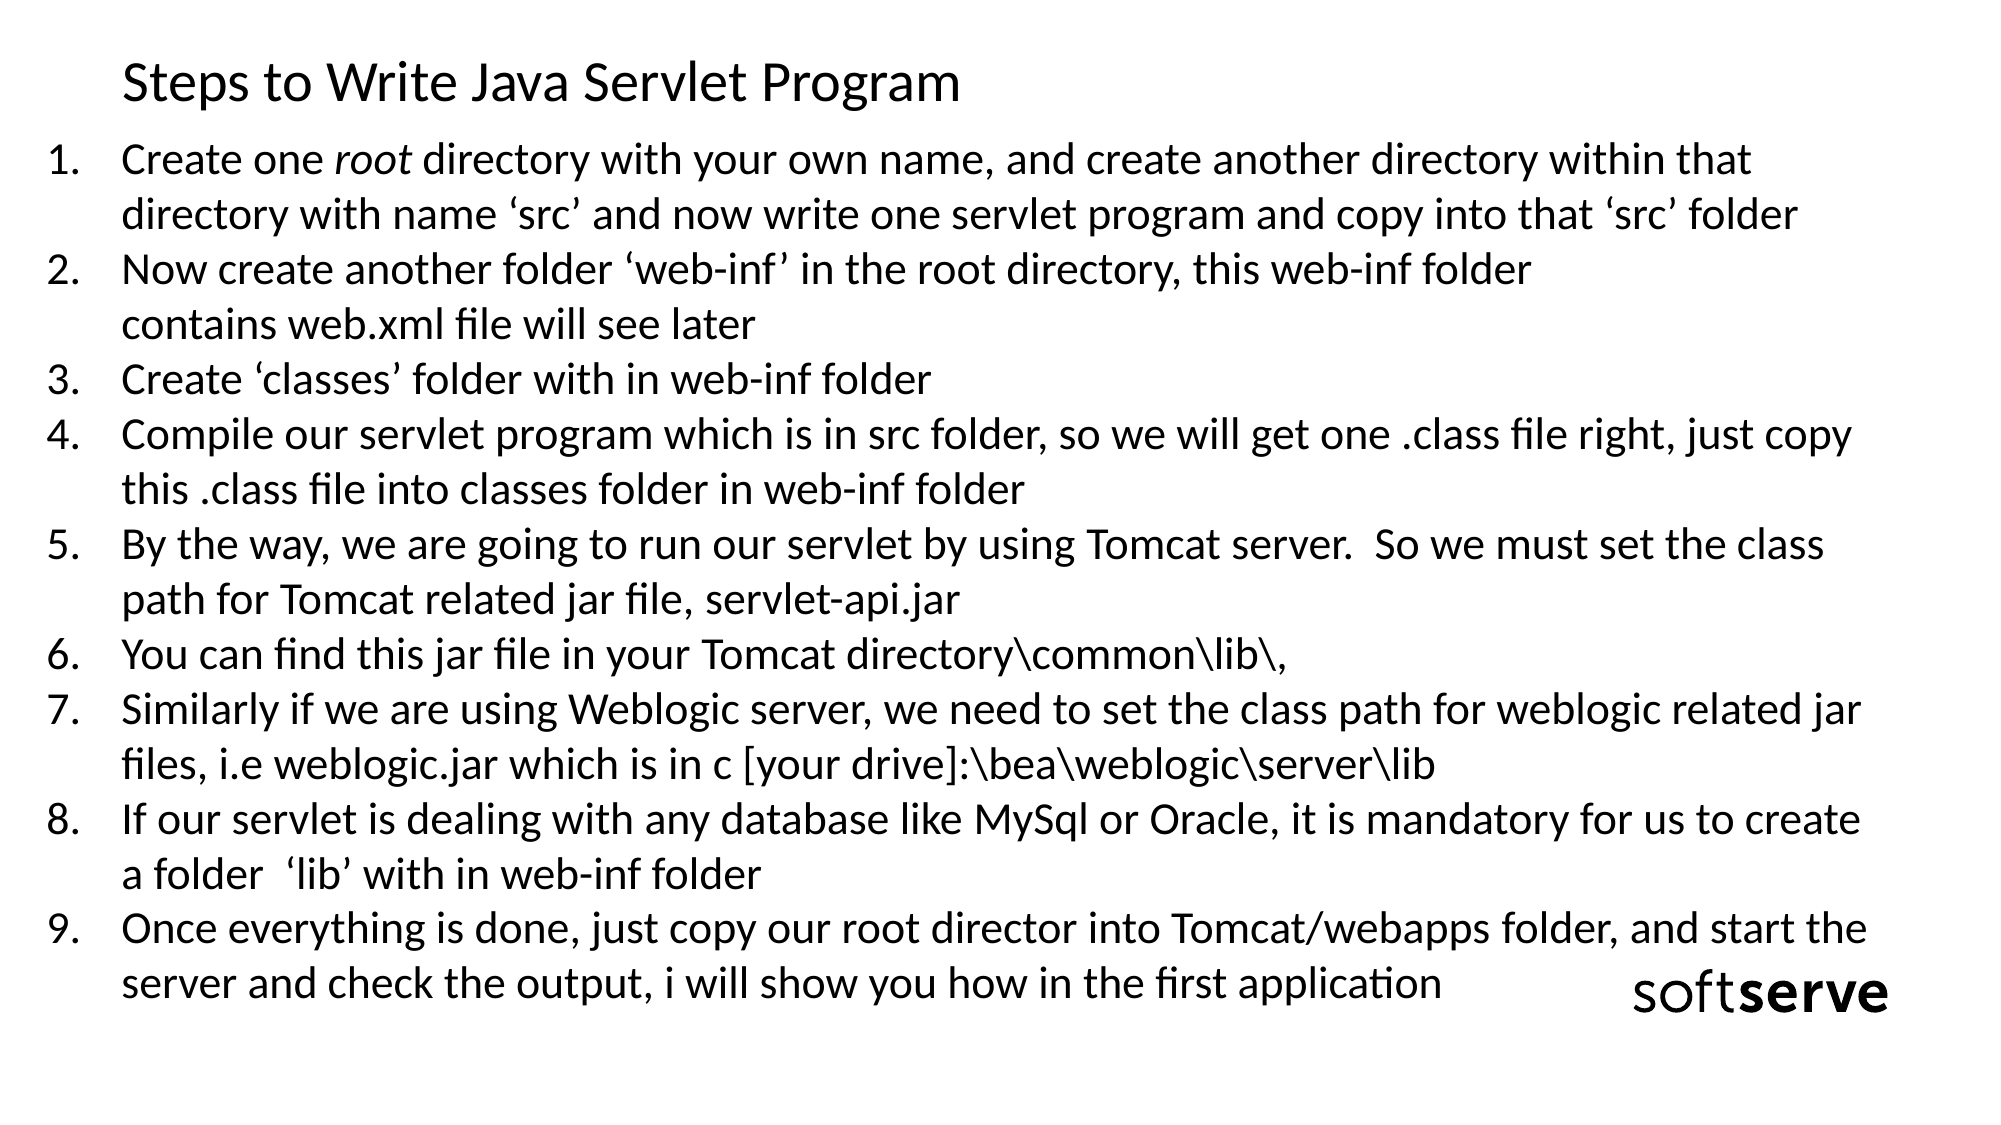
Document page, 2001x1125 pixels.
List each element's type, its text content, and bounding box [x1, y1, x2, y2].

text_box Steps to Write Java Servlet Program [108, 35, 978, 121]
text_box Create one root directory with your own name, and create another directory within that directory with name ‘src’ and now write one servlet program and copy into that ‘src’ folder Now create another folder ‘web-inf’ in the root directory, this web-inf folder contains web.xml file will see later Create ‘classes’ folder with in web-inf folder Compile our servlet program which is in src folder, so we will get one .class file right, just copy this .class file into classes folder in web-inf folder By the way, we are going to run our servlet by using Tomcat server. So we must set the class path for Tomcat related jar file, servlet-api.jar You can find this jar file in your Tomcat directory\common\lib\, Similarly if we are using Weblogic server, we need to set the class path for weblogic related jar files, i.e weblogic.jar which is in c [your drive]:\bea\weblogic\server\lib If our servlet is dealing with any database like MySql or Oracle, it is mandatory for us to create a folder ‘lib’ with in web-inf folder Once everything is done, just copy our root director into Tomcat/webapps folder, and start the server and check the output, i will show you how in the first application [31, 121, 1889, 1016]
